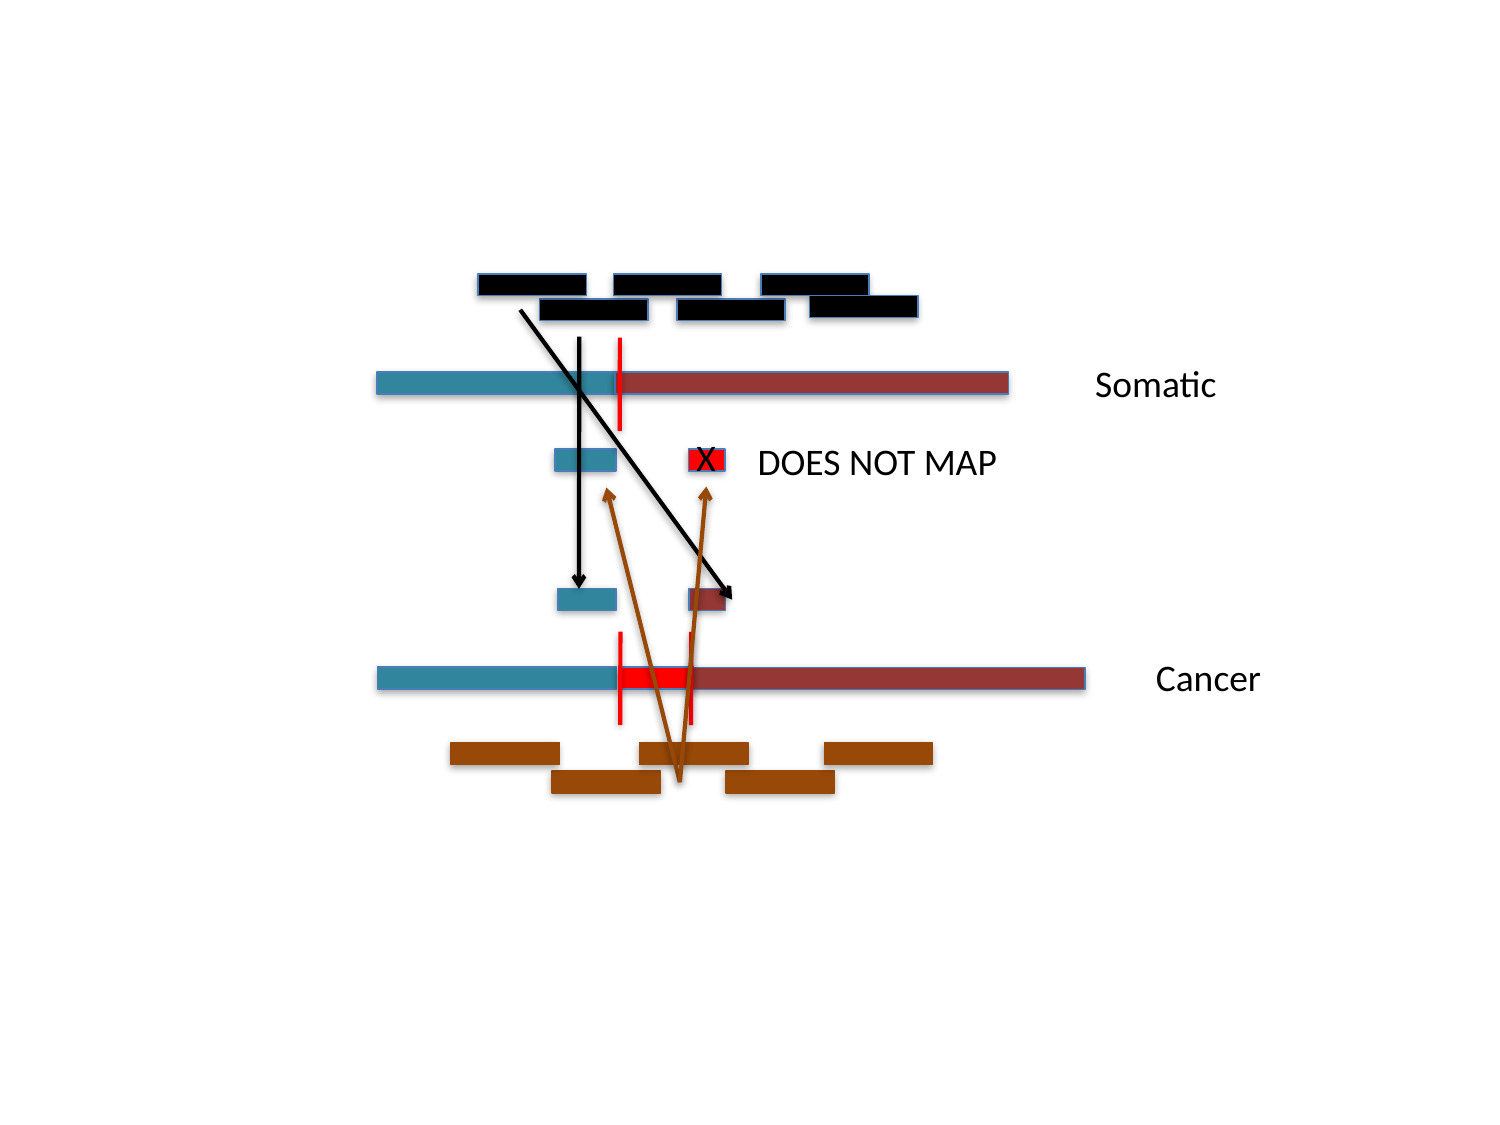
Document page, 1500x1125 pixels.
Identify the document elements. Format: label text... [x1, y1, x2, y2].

text_box [725, 770, 835, 794]
text_box [450, 742, 560, 765]
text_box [514, 579, 799, 680]
text_box DOES NOT MAP [789, 430, 1012, 491]
text_box [613, 273, 722, 296]
text_box [734, 667, 1086, 690]
text_box [627, 371, 1009, 395]
text_box [477, 273, 587, 296]
text_box [539, 298, 649, 321]
text_box [824, 742, 933, 765]
text_box [587, 371, 612, 382]
text_box [551, 770, 661, 794]
text_box [676, 298, 786, 321]
text_box [376, 371, 570, 395]
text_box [516, 397, 785, 512]
text_box Somatic [1080, 352, 1232, 413]
text_box [809, 295, 919, 318]
text_box [639, 742, 666, 765]
text_box [377, 666, 577, 690]
text_box Cancer [1141, 646, 1277, 706]
text_box [760, 273, 870, 296]
text_box [689, 742, 749, 765]
